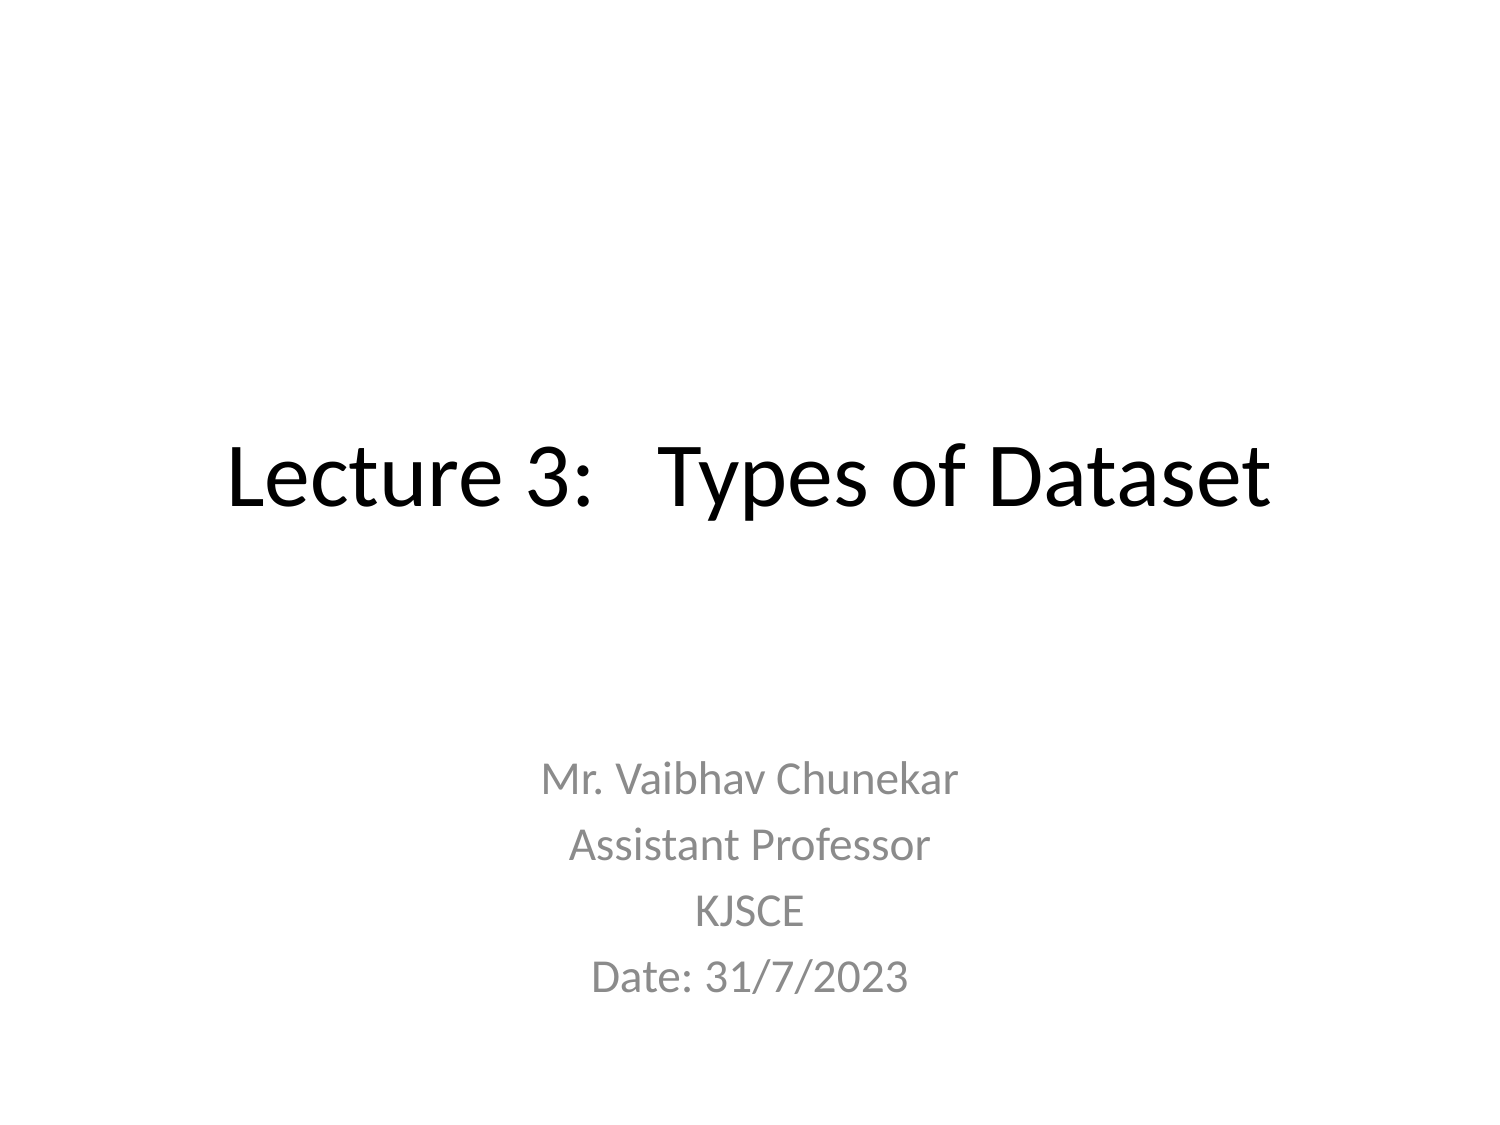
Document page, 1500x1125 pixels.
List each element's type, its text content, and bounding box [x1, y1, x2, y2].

title Lecture 3: Types of Dataset [112, 349, 1388, 591]
subtitle Mr. Vaibhav Chunekar Assistant Professor KJSCE Date: 31/7/2023 [187, 739, 1313, 1011]
